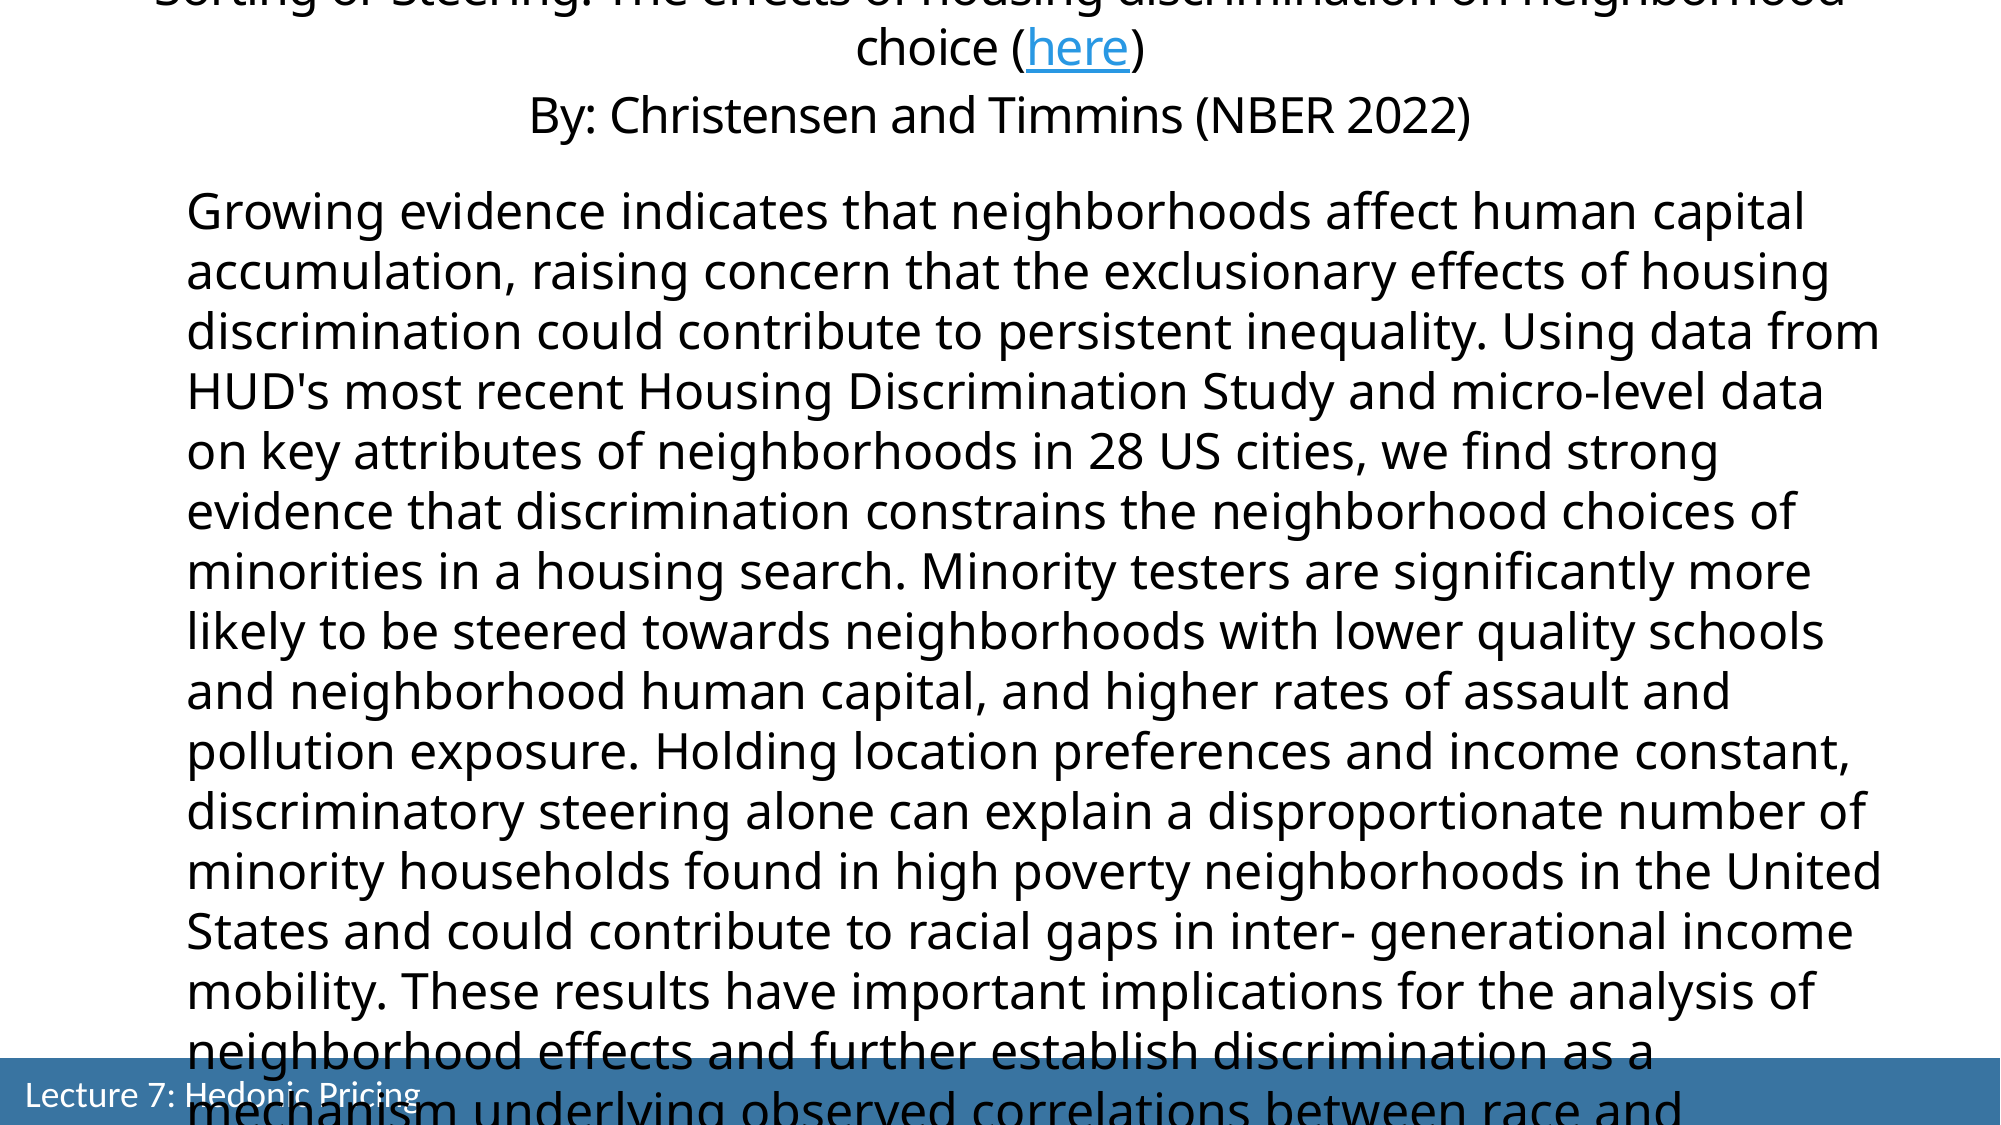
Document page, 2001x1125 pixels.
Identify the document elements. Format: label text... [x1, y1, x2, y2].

text_box Sorting or Steering: The effects of housing discrimination on neighborhood choice (here) By: Christensen and Timmins (NBER 2022) [126, 27, 1874, 151]
text_box Growing evidence indicates that neighborhoods affect human capital accumulation, raising concern that the exclusionary effects of housing discrimination could contribute to persistent inequality. Using data from HUD's most recent Housing Discrimination Study and micro-level data on key attributes of neighborhoods in 28 US cities, we find strong evidence that discrimination constrains the neighborhood choices of minorities in a housing search. Minority testers are significantly more likely to be steered towards neighborhoods with lower quality schools and neighborhood human capital, and higher rates of assault and pollution exposure. Holding location preferences and income constant, discriminatory steering alone can explain a disproportionate number of minority households found in high poverty neighborhoods in the United States and could contribute to racial gaps in inter- generational income mobility. These results have important implications for the analysis of neighborhood effects and further establish discrimination as a mechanism underlying observed correlations between race and pollution exposures. [97, 172, 1903, 1125]
